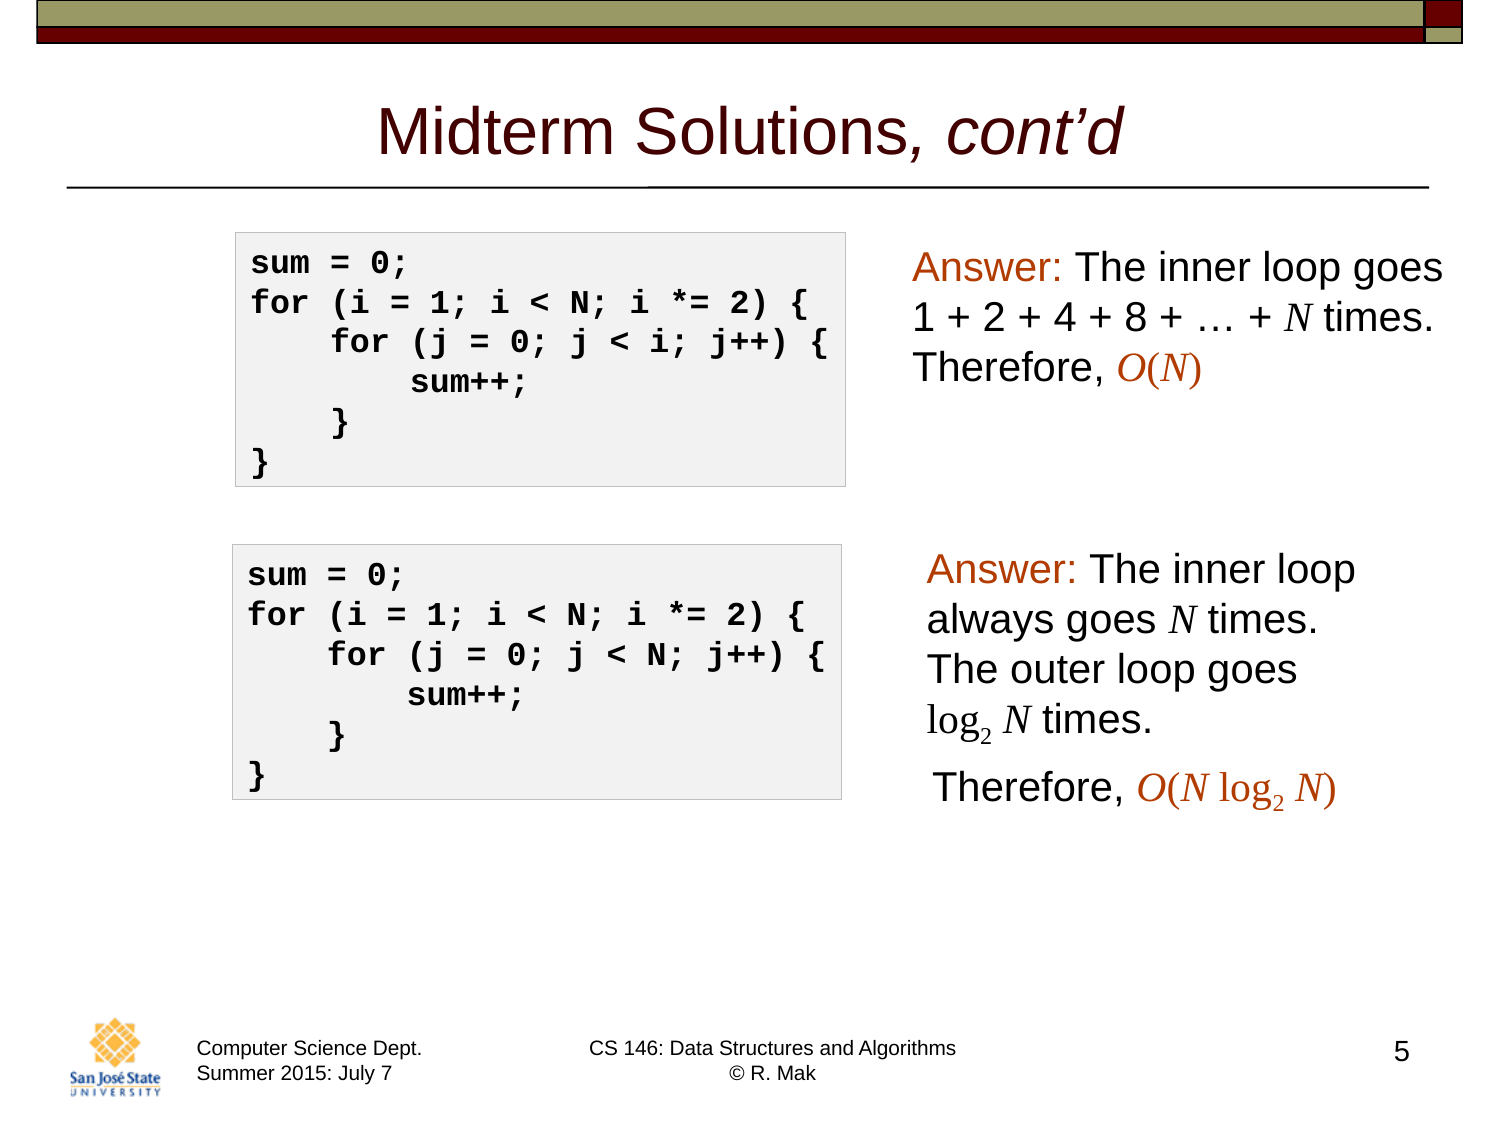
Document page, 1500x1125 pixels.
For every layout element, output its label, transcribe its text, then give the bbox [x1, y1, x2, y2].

text_box Answer: The inner loop goes 1 + 2 + 4 + 8 + … + N times. Therefore, O(N) [897, 232, 1470, 398]
text_box Answer: The inner loop always goes N times. The outer loop goes log2 N times. [912, 534, 1383, 757]
list [75, 212, 1425, 1013]
slide_number 5 [1112, 1025, 1425, 1100]
picture [60, 1012, 166, 1112]
title Midterm Solutions, cont’d [75, 67, 1425, 175]
text_box sum = 0; for (i = 1; i < N; i *= 2) { for (j = 0; j < i; j++) { sum++; } } [235, 232, 846, 487]
text_box sum = 0; for (i = 1; i < N; i *= 2) { for (j = 0; j < N; j++) { sum++; } } [232, 544, 842, 800]
text_box Therefore, O(N log2 N) [917, 751, 1352, 824]
